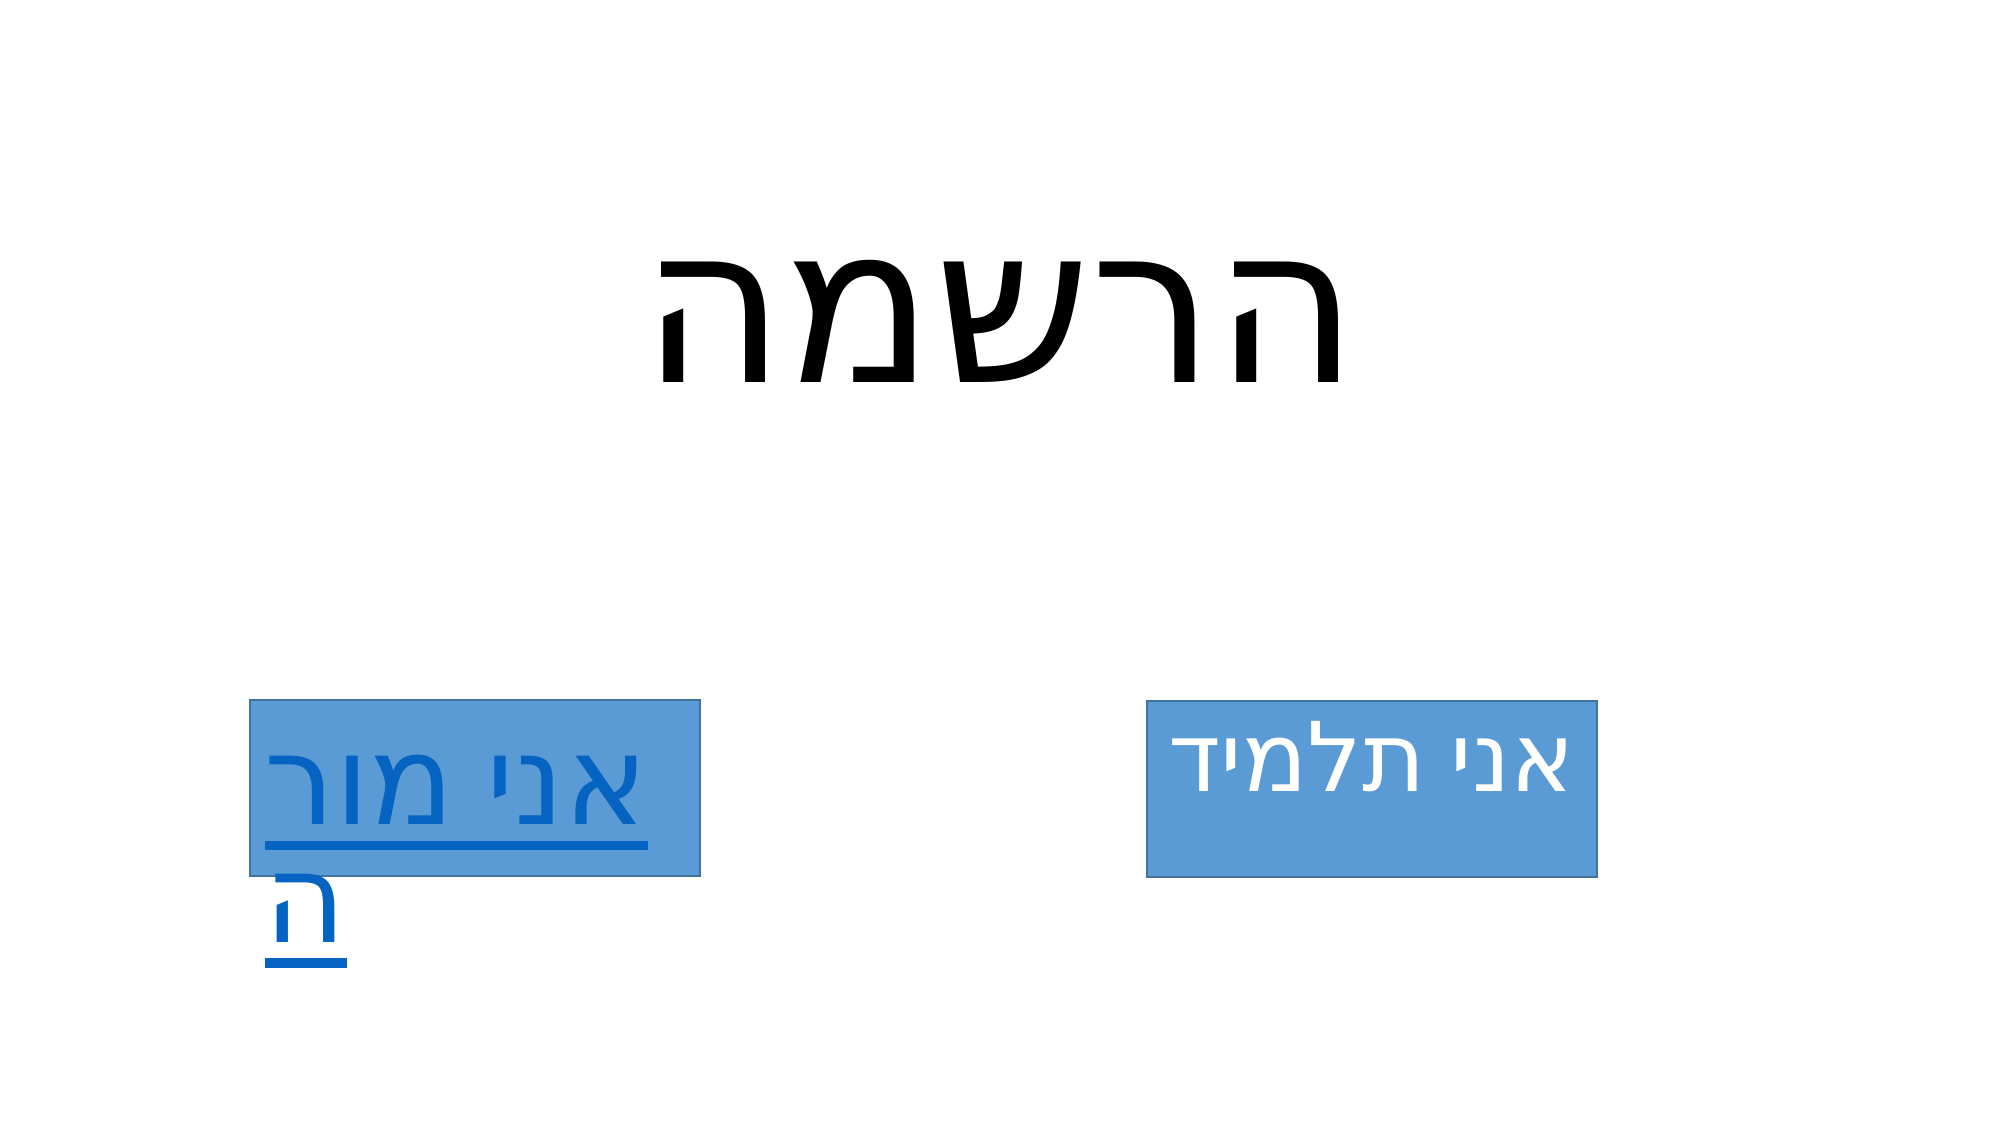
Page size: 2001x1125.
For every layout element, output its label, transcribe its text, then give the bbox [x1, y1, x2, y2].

text_box אני תלמיד [1146, 700, 1598, 878]
title הרשמה [249, 184, 1750, 576]
subtitle אני מורה [249, 699, 701, 877]
